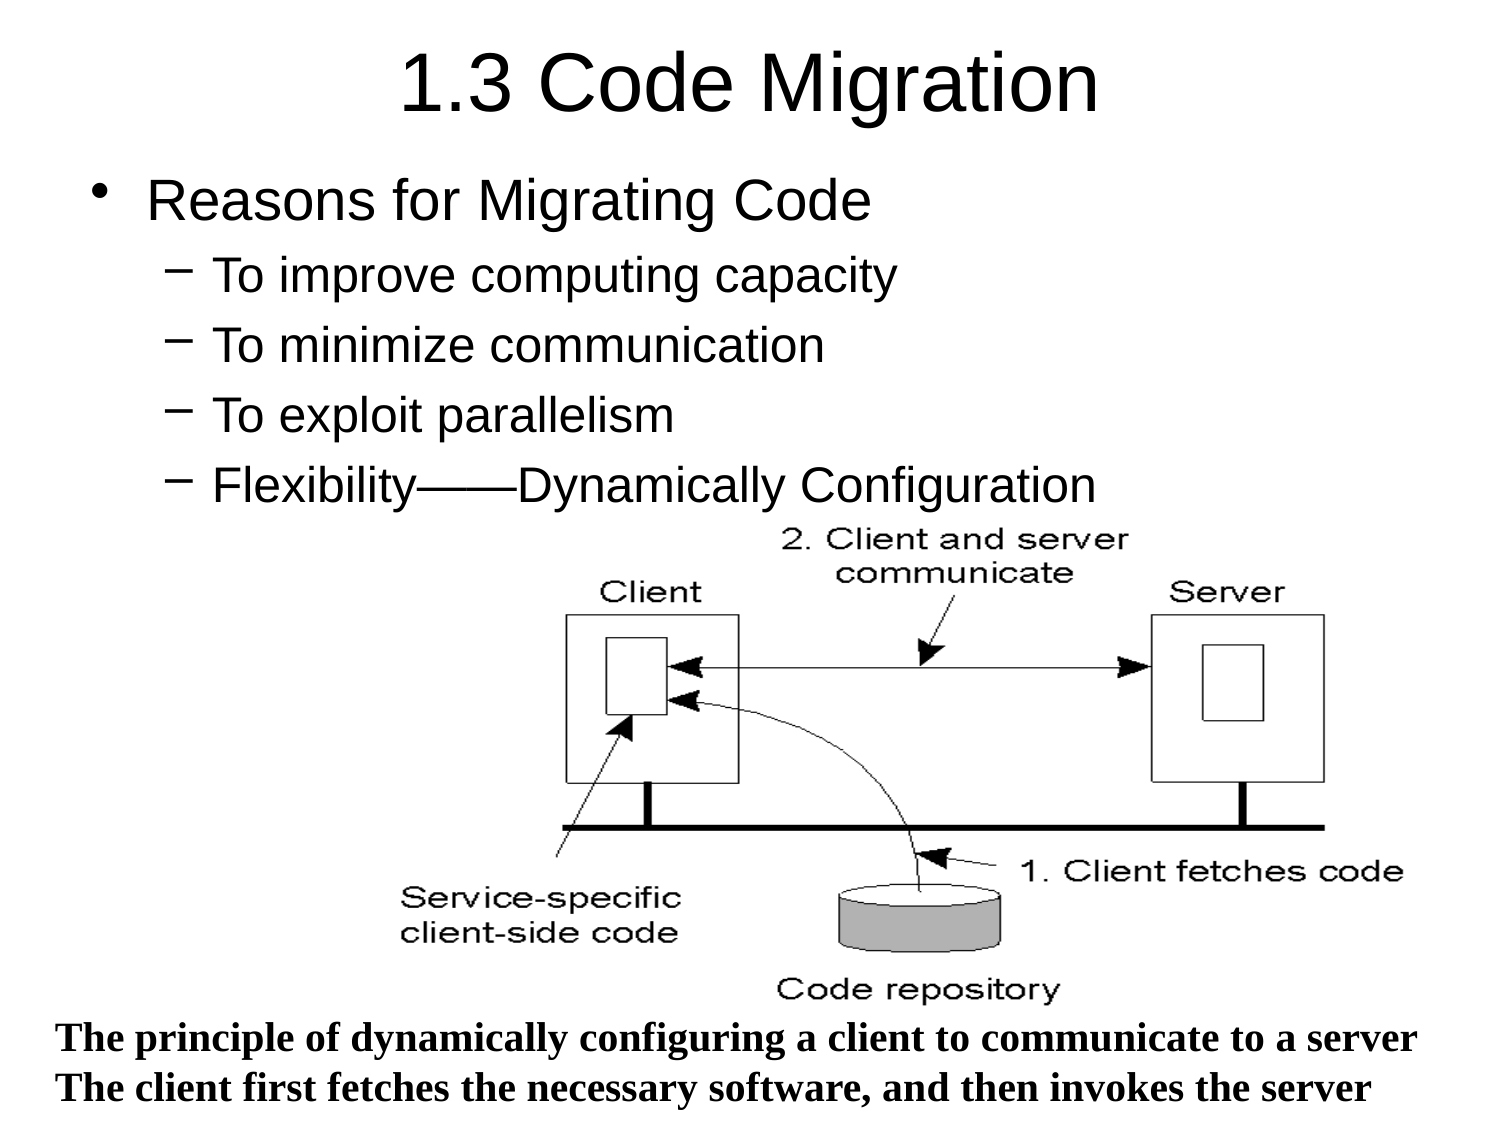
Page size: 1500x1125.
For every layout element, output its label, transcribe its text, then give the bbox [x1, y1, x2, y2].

text_box The principle of dynamically configuring a client to communicate to a server The client first fetches the necessary software, and then invokes the server [40, 1002, 1462, 1118]
title 1.3 Code Migration [75, 7, 1425, 149]
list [359, 491, 1437, 1012]
list Reasons for Migrating Code To improve computing capacity To minimize communication To exploit parallelism Flexibility——Dynamically Configuration [75, 162, 1412, 530]
